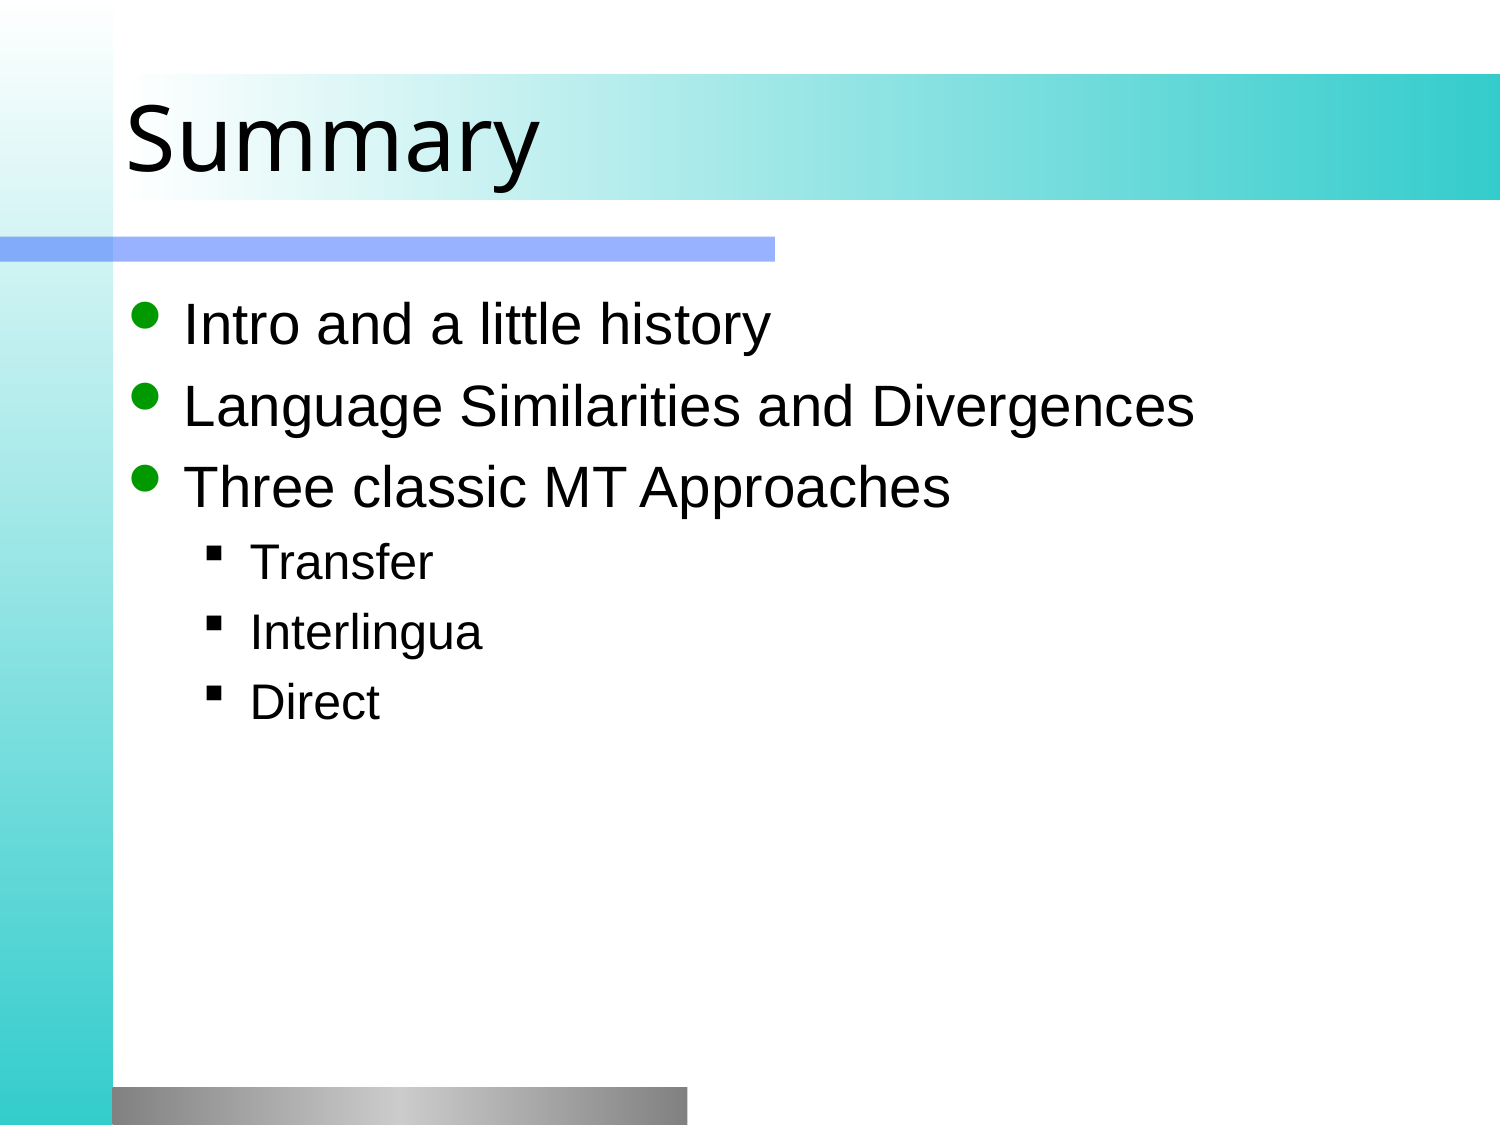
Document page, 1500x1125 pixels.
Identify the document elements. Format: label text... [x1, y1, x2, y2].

title Summary [110, 40, 1386, 229]
list Intro and a little history Language Similarities and Divergences Three classic MT Approaches Transfer Interlingua Direct [112, 278, 1388, 1073]
